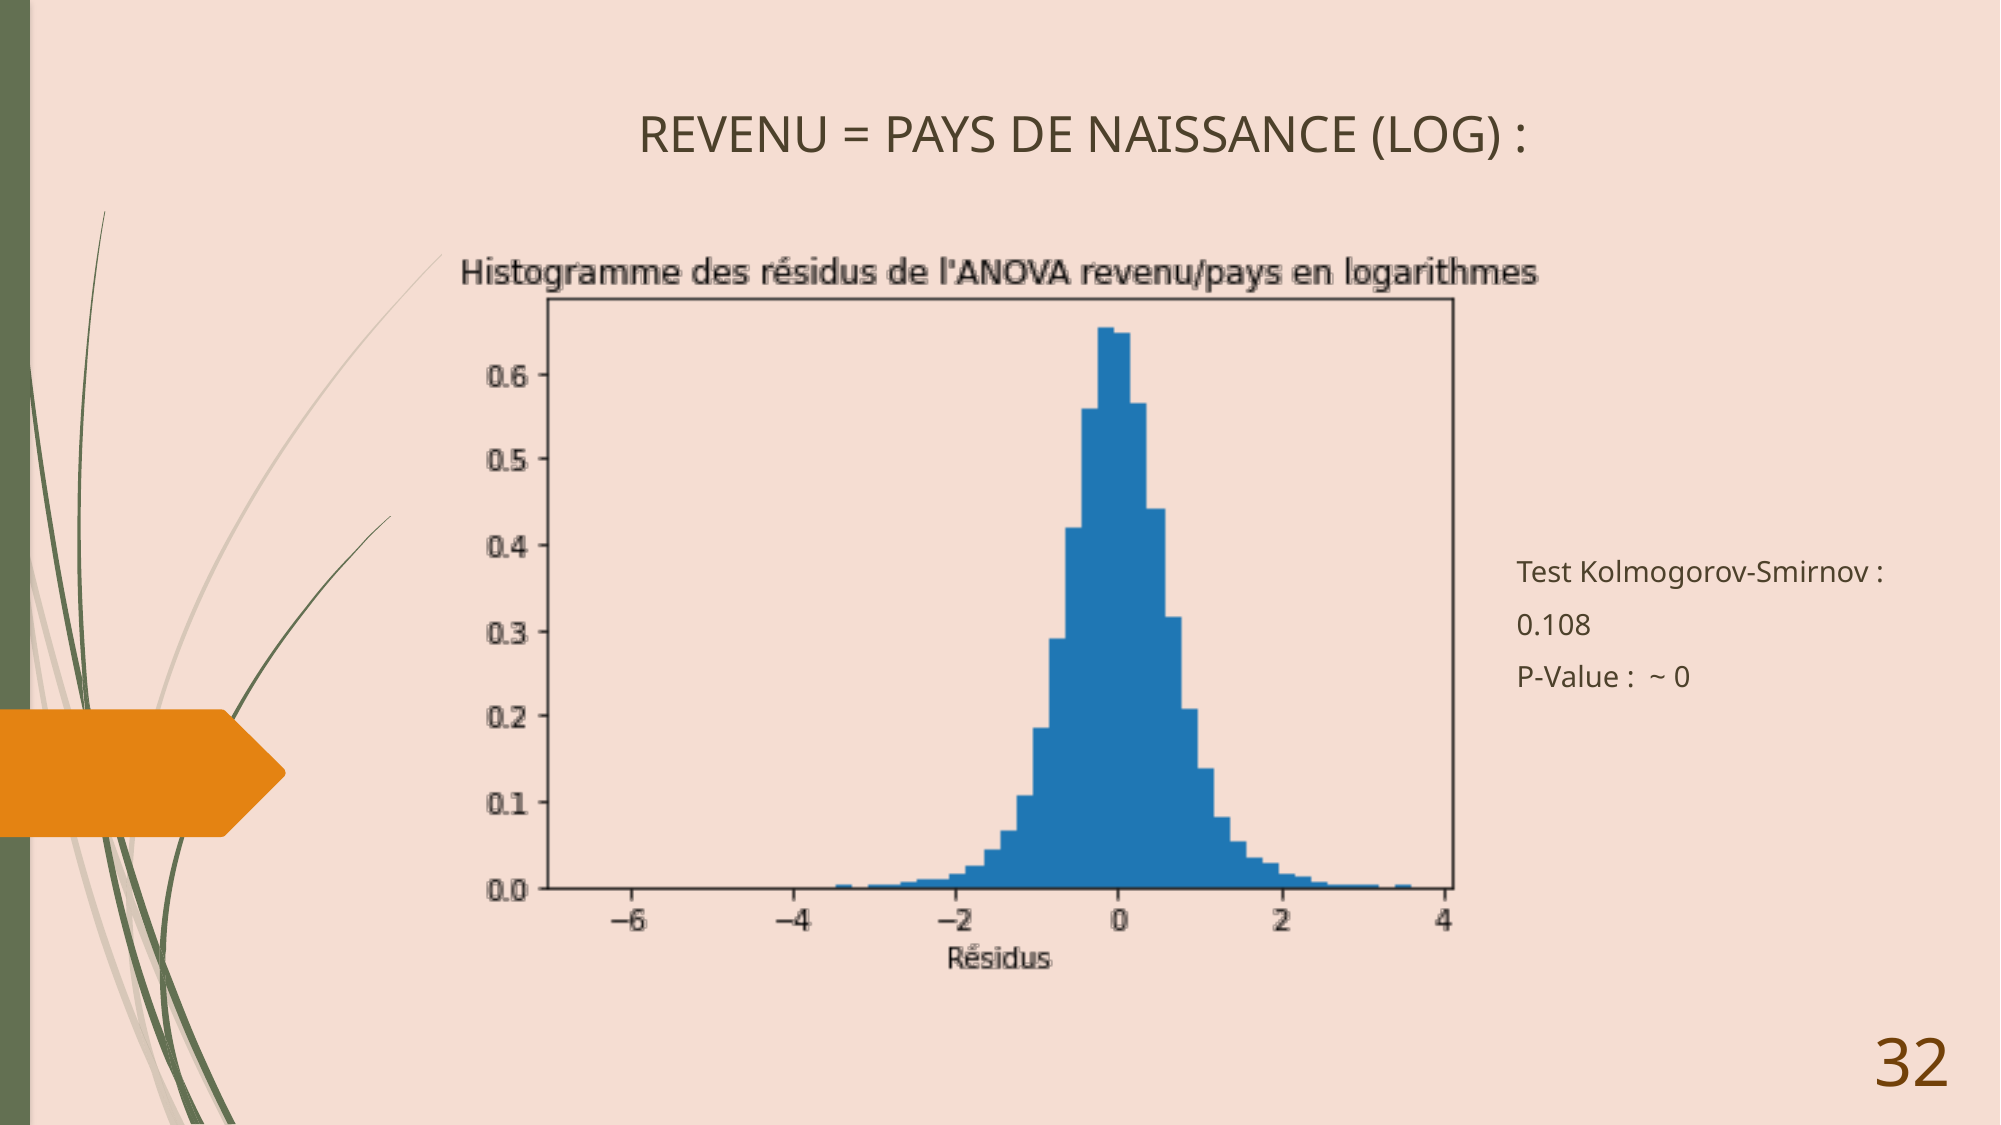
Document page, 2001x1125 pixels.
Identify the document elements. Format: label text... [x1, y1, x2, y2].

picture [441, 239, 1559, 991]
text_box Test Kolmogorov-Smirnov : 0.108 P-Value : ~ 0 [1560, 528, 1954, 703]
text_box 32 [1832, 1023, 1966, 1107]
title REVENU = PAYS DE NAISSANCE (LOG) : [306, 65, 1862, 240]
